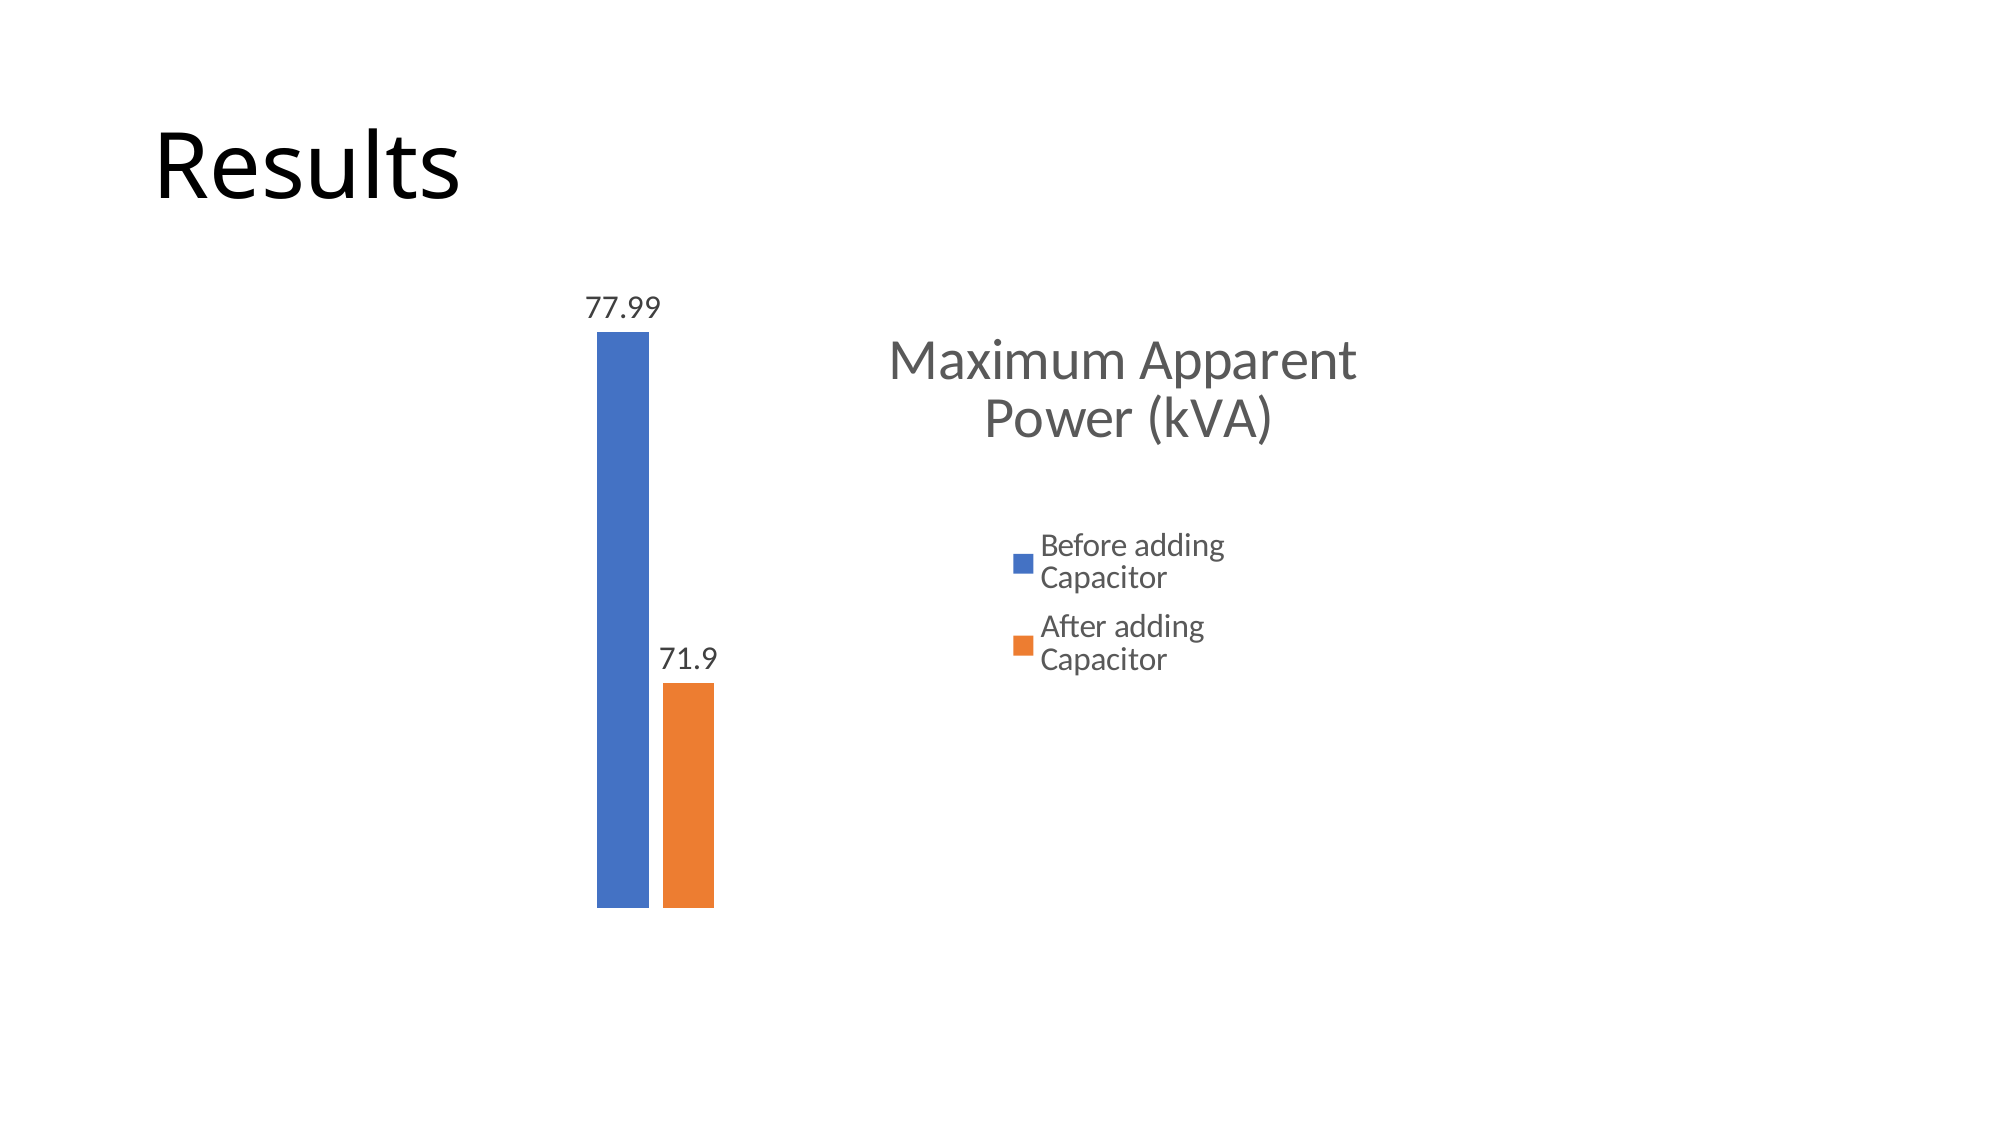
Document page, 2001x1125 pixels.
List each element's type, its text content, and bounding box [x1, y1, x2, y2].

title Results [137, 59, 1863, 278]
chart [540, 216, 1459, 909]
